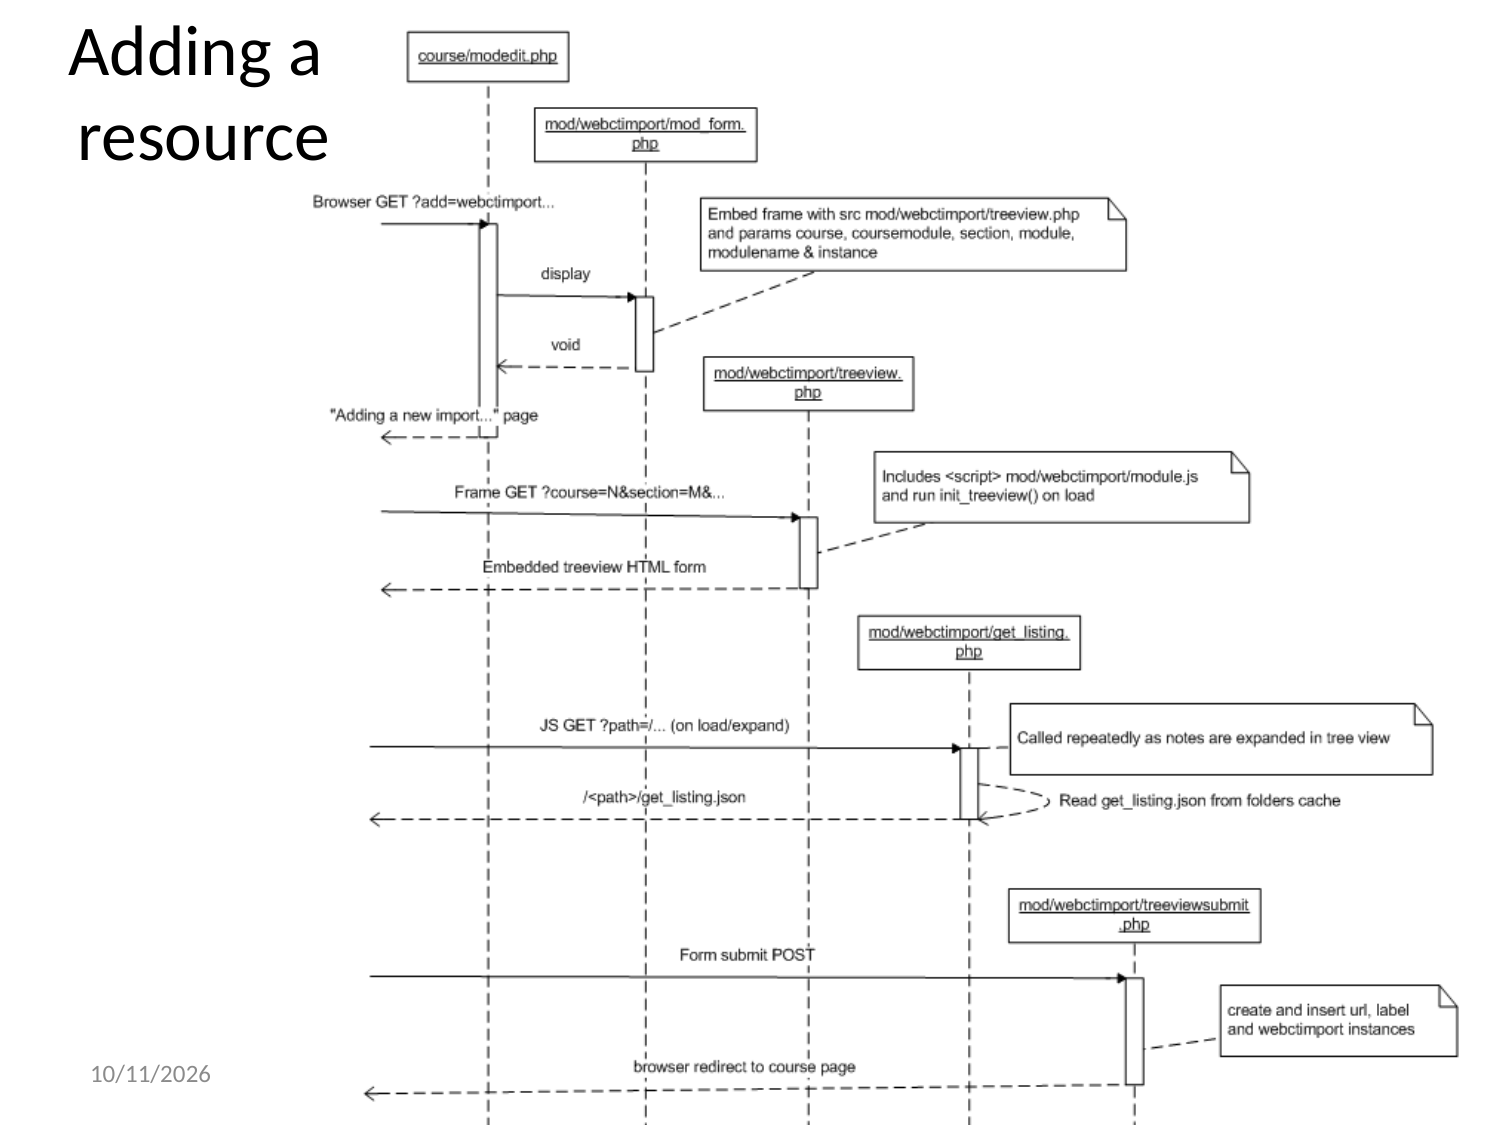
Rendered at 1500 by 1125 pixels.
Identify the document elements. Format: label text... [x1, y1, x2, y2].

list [312, 22, 1459, 1125]
title Adding a resource [0, 0, 408, 183]
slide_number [75, 1042, 307, 1103]
